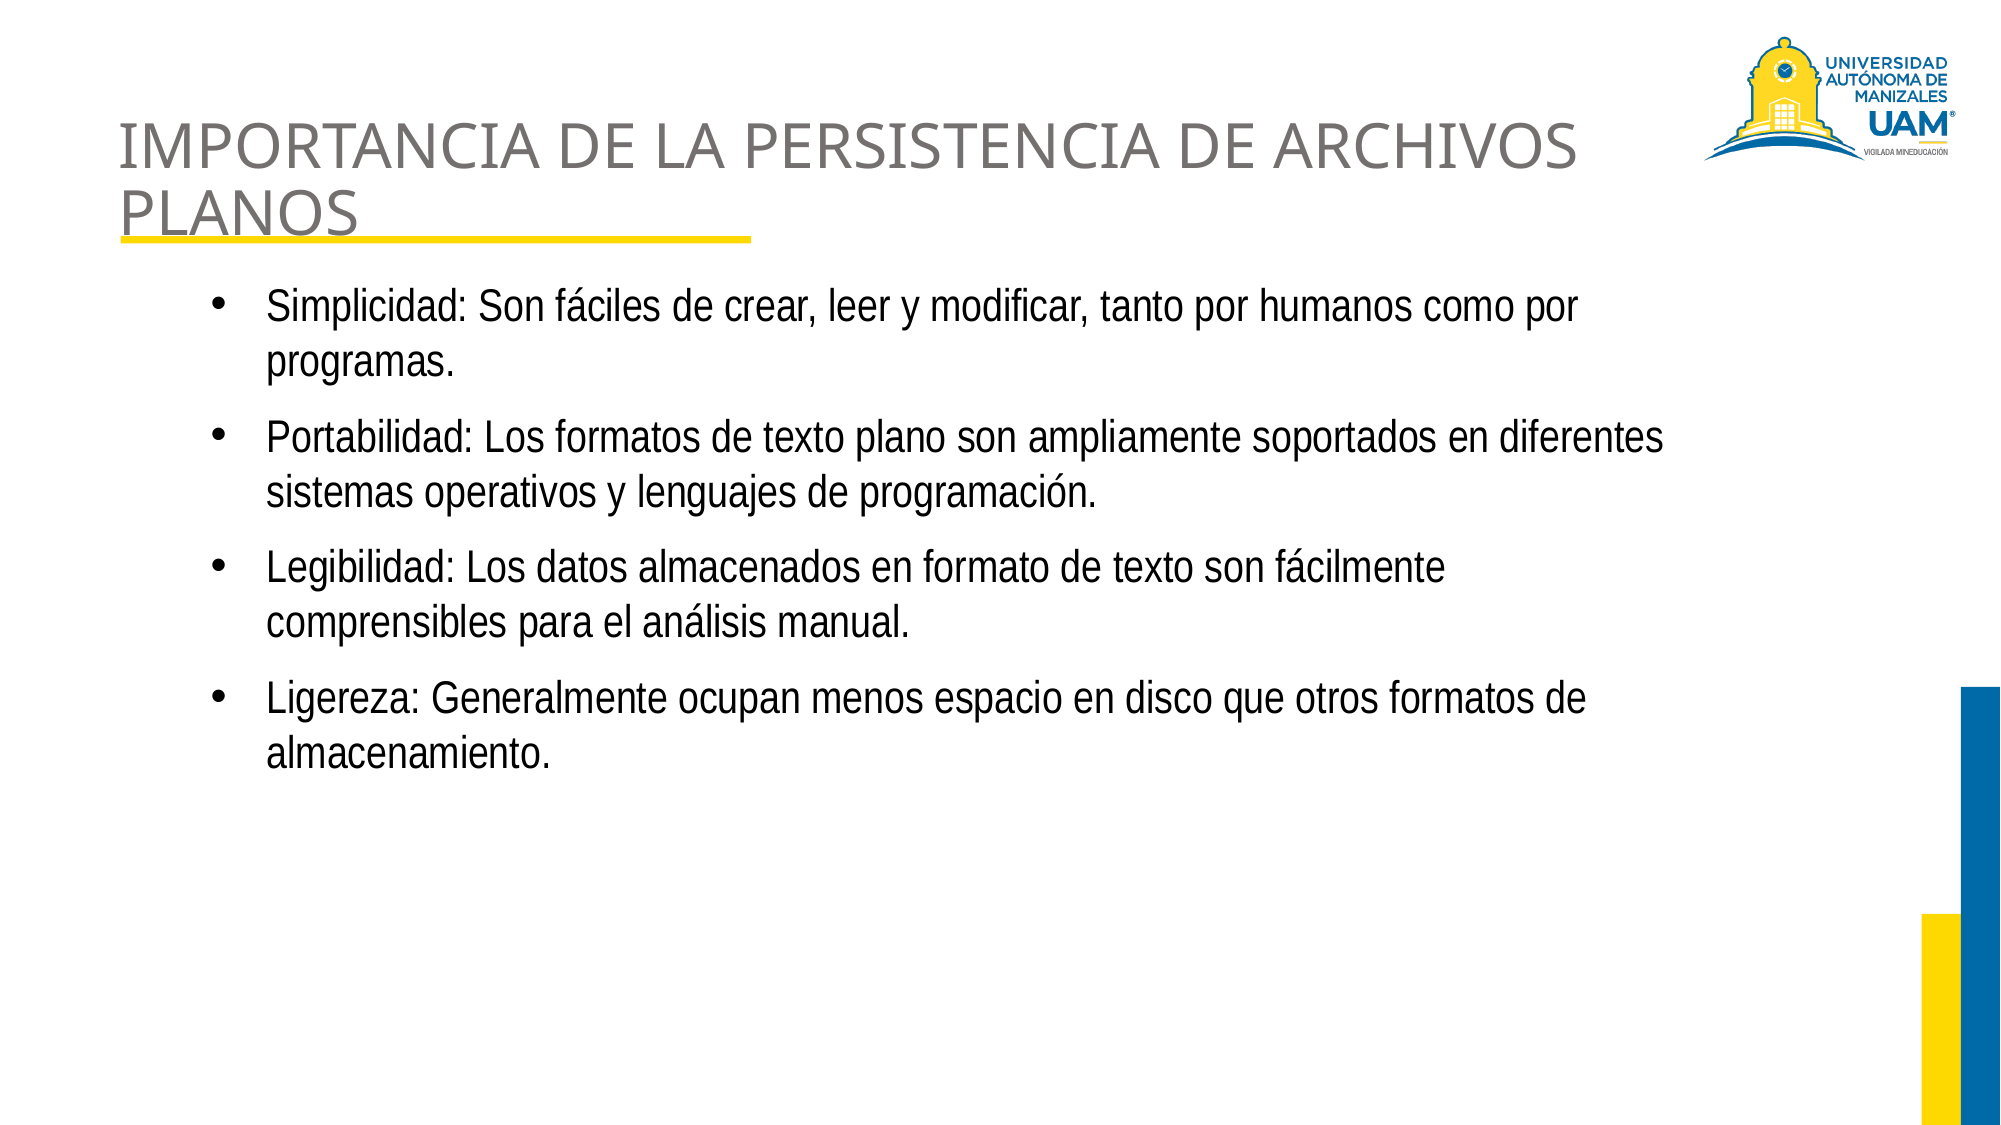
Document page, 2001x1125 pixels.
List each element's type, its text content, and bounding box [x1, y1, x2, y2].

title IMPORTANCIA DE LA PERSISTENCIA DE ARCHIVOS PLANOS [103, 96, 1829, 267]
list Simplicidad: Son fáciles de crear, leer y modificar, tanto por humanos como por programas. Portabilidad: Los formatos de texto plano son ampliamente soportados en diferentes sistemas operativos y lenguajes de programación. Legibilidad: Los datos almacenados en formato de texto son fácilmente comprensibles para el análisis manual. Ligereza: Generalmente ocupan menos espacio en disco que otros formatos de almacenamiento. [120, 267, 1703, 842]
picture [1683, 13, 1976, 184]
text_box [120, 236, 752, 244]
